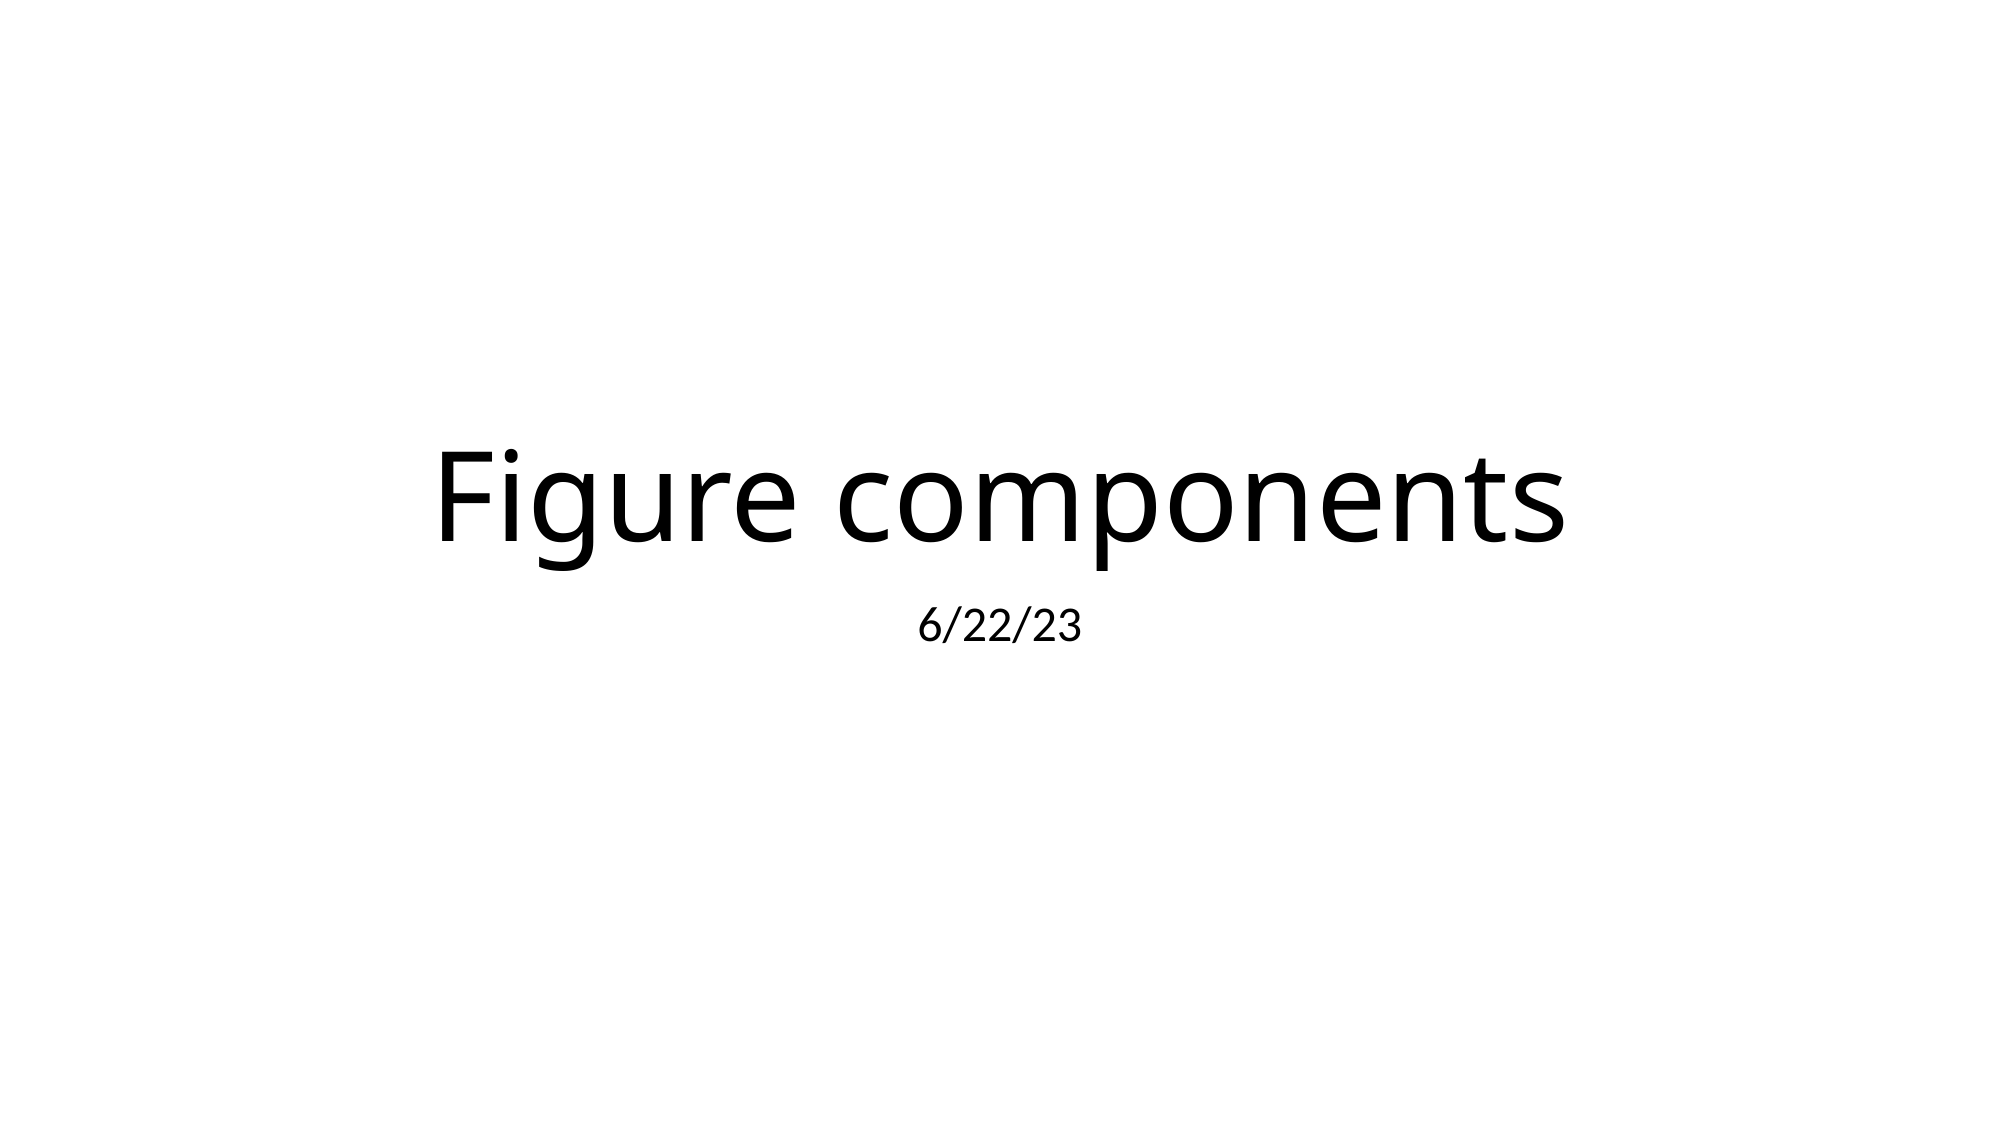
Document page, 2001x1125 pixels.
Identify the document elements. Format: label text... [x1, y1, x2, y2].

title Figure components [249, 184, 1750, 576]
subtitle 6/22/23 [249, 590, 1750, 863]
